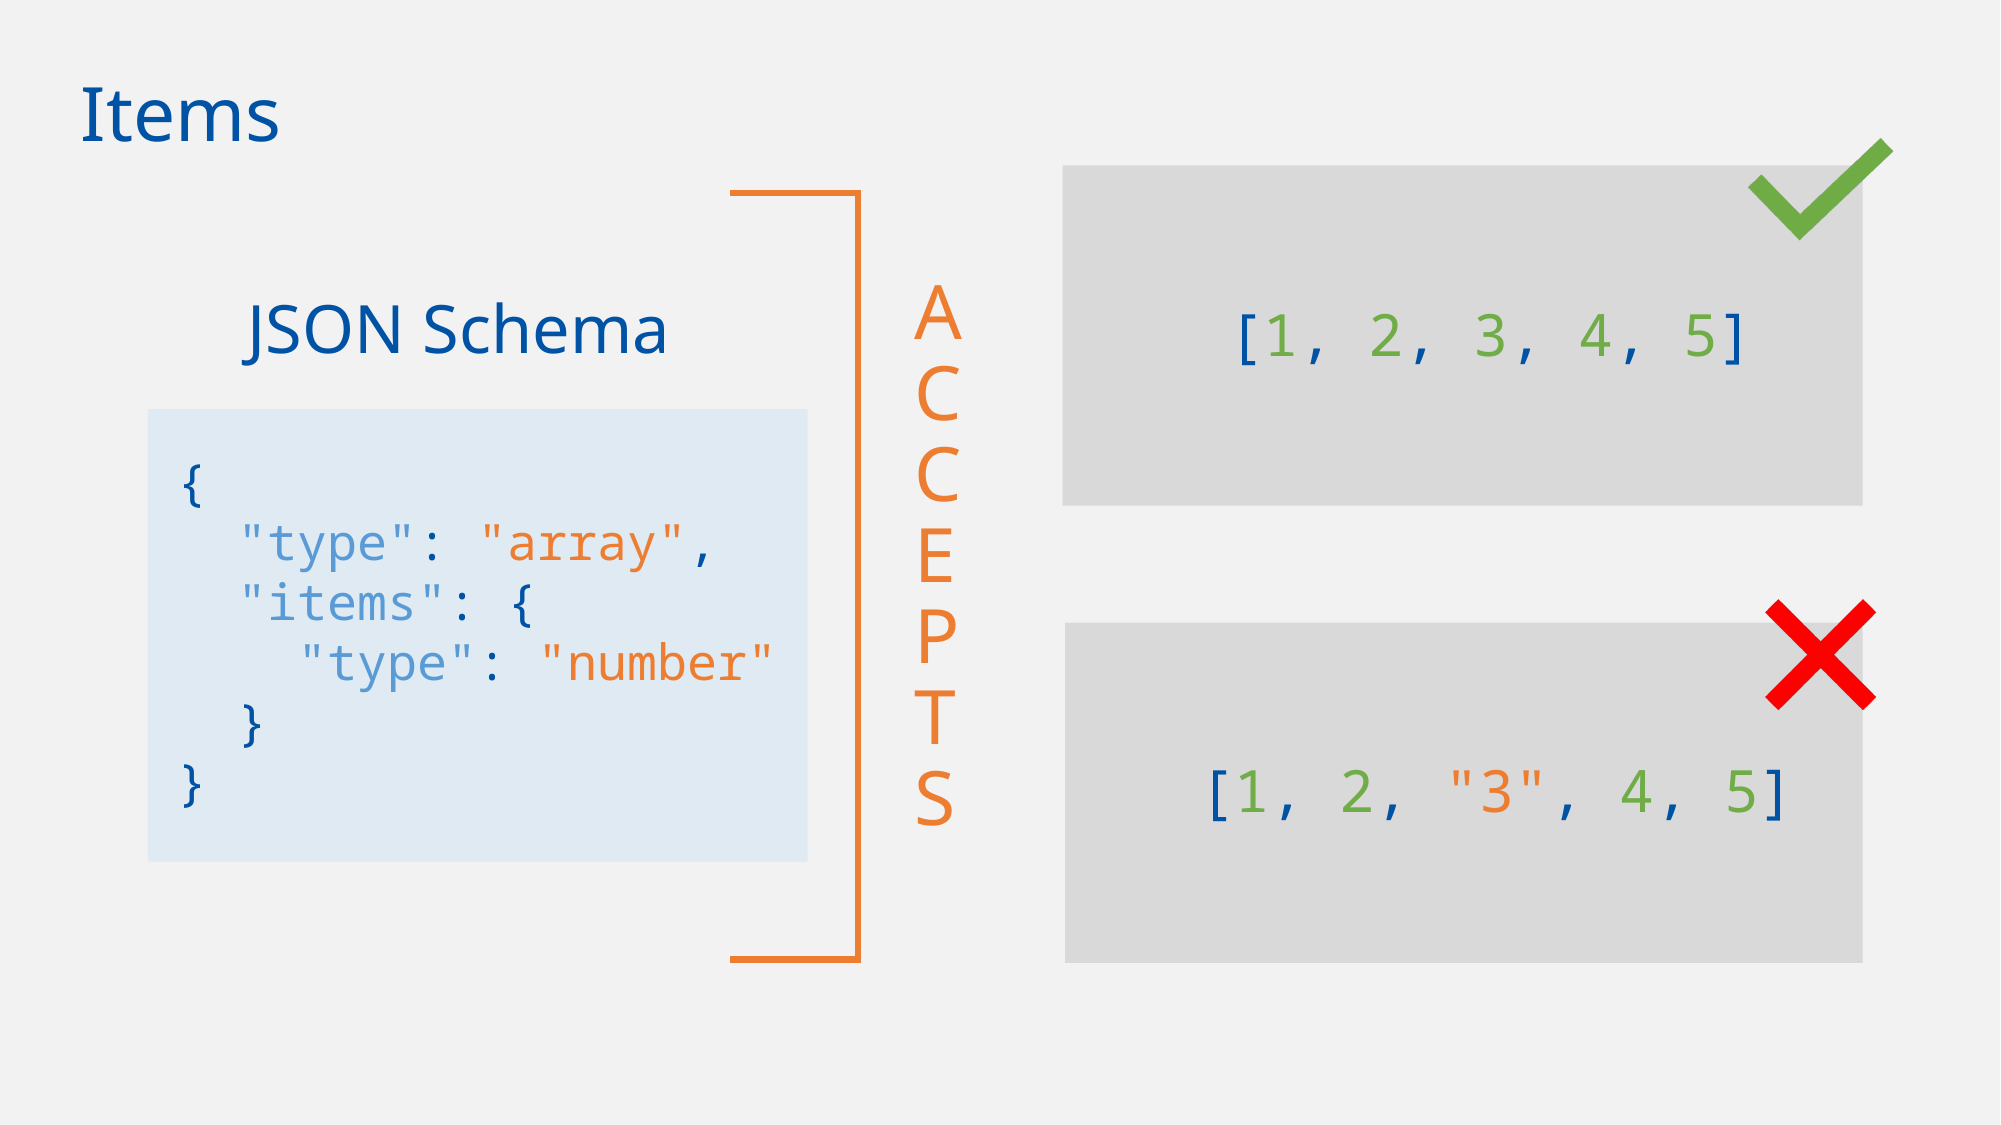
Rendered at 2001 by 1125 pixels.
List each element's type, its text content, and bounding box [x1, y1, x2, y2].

text_box [1014, 753, 1739, 971]
picture [1745, 579, 1896, 730]
text_box JSON Schema [232, 222, 726, 408]
text_box Items [65, 8, 1013, 227]
picture [1745, 113, 1896, 264]
text_box [1, 2, 3, 4, 5] [1213, 176, 2000, 499]
text_box [1, 2, "3", 4, 5] [1184, 632, 2000, 955]
text_box [147, 408, 809, 863]
text_box [1739, 955, 1864, 964]
text_box [729, 227, 859, 960]
text_box [1064, 622, 1745, 753]
text_box [1062, 164, 1864, 507]
text_box ACCEPTS [901, 114, 930, 1003]
text_box { "type": "array", "items": { "type": "number" } } [177, 450, 778, 821]
